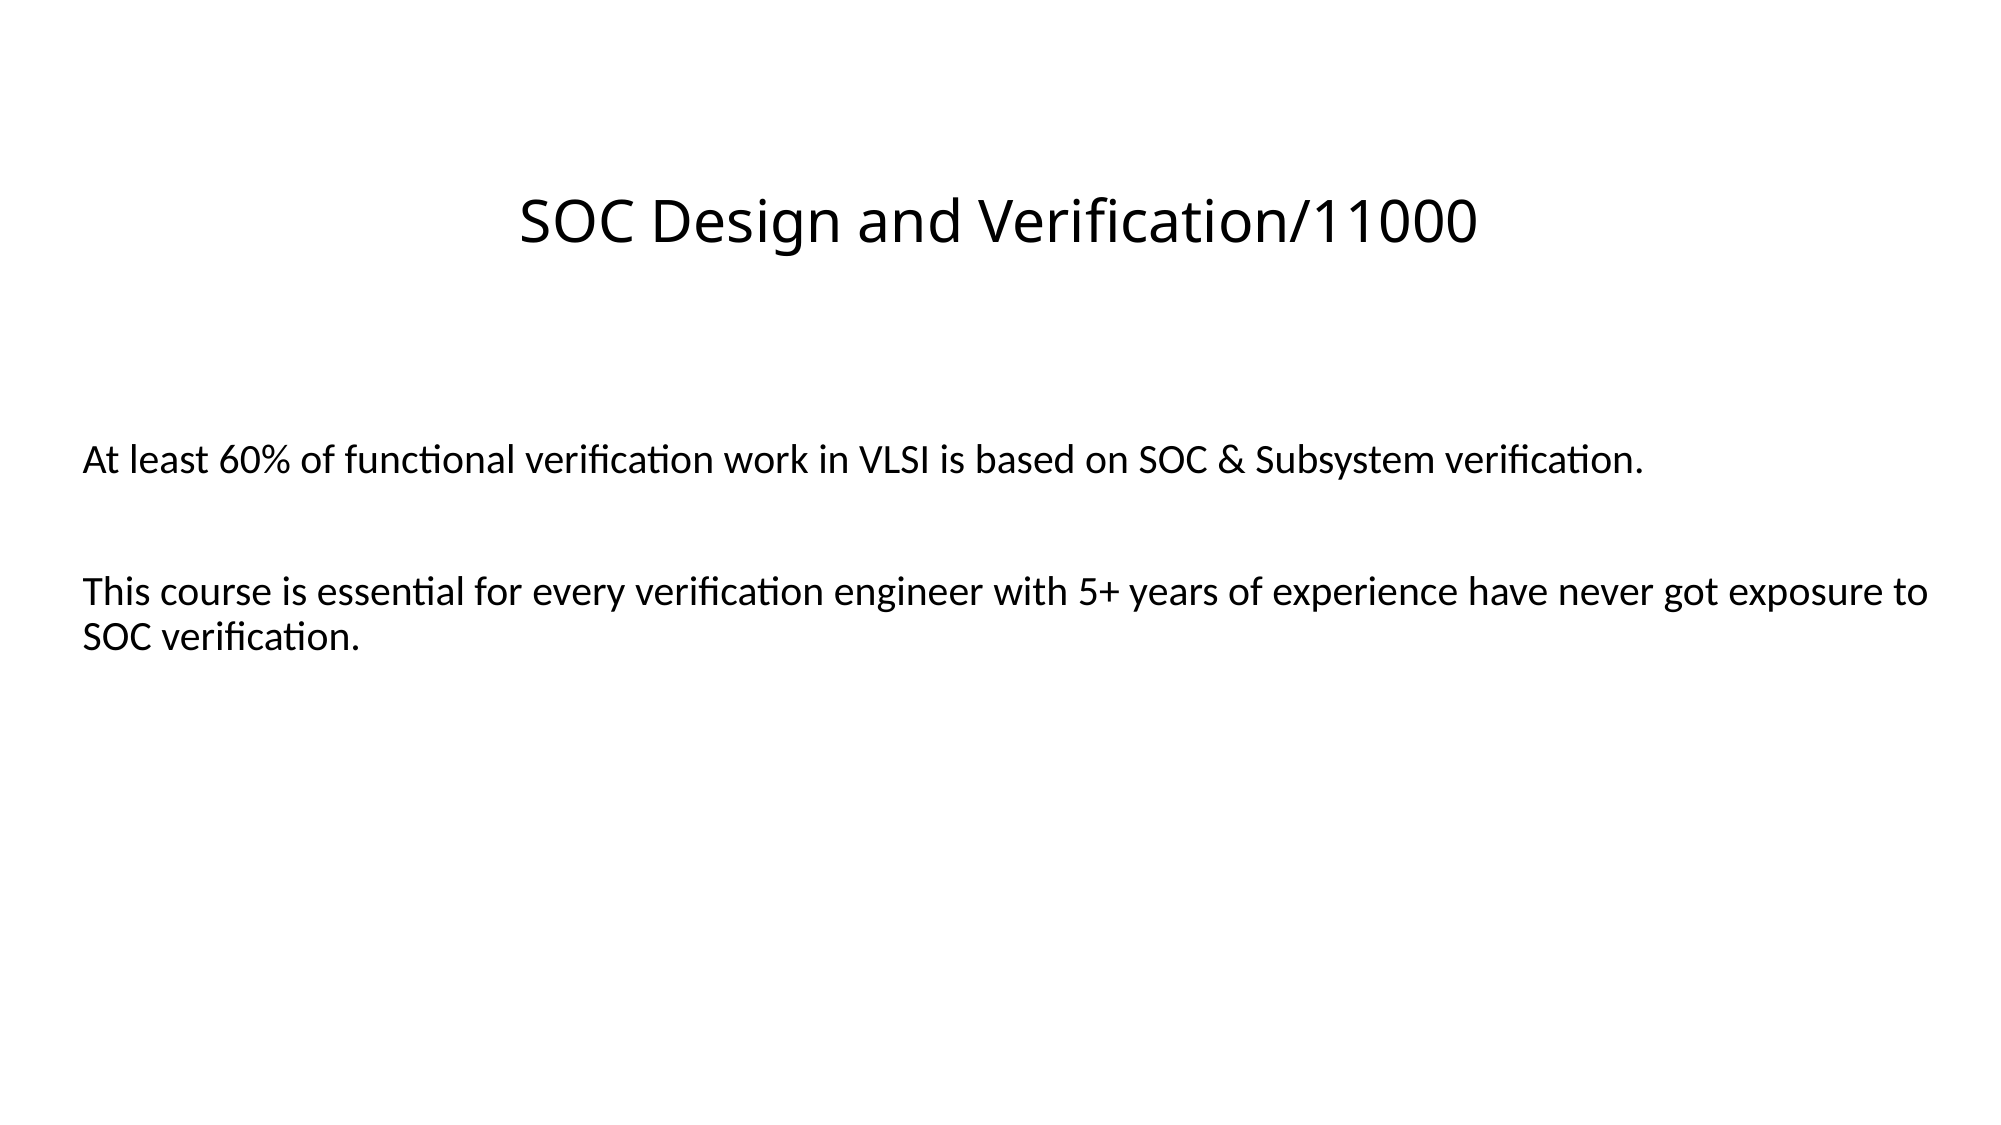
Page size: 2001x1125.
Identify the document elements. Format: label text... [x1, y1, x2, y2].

subtitle At least 60% of functional verification work in VLSI is based on SOC & Subsystem verification. This course is essential for every verification engineer with 5+ years of experience have never got exposure to SOC verification. [67, 283, 1965, 1067]
title SOC Design and Verification/11000 [249, 184, 1750, 263]
